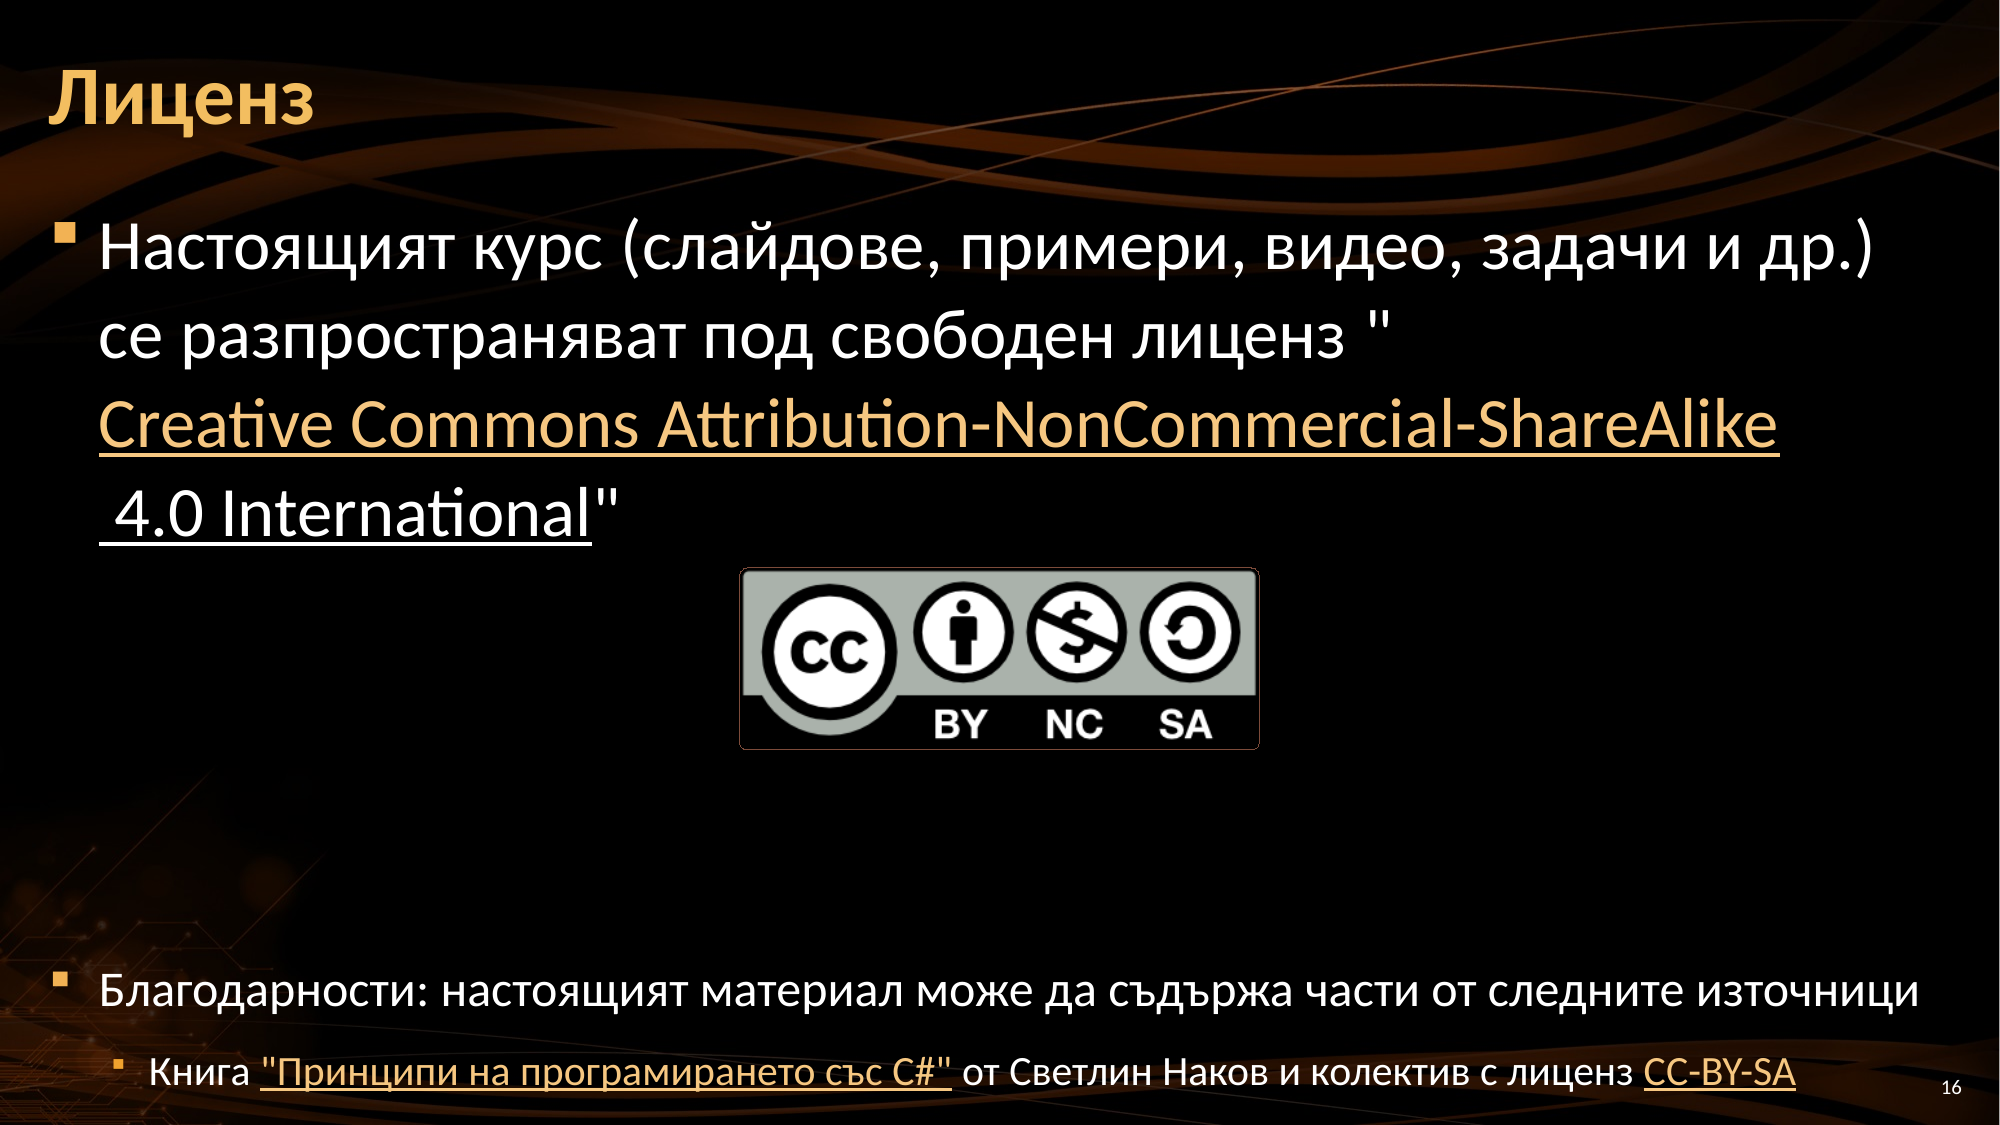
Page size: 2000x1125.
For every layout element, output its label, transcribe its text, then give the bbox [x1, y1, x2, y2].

title Лиценз [30, 6, 1602, 189]
picture [0, 0, 2000, 1125]
list Настоящият курс (слайдове, примери, видео, задачи и др.) се разпространяват под свободен лиценз "Creative Commons Attribution-NonCommercial-ShareAlike 4.0 International" Благодарности: настоящият материал може да съдържа части от следните източници Книга "Принципи на програмирането със C#" от Светлин Наков и колектив с лиценз CC-BY-SA [31, 188, 1968, 1103]
